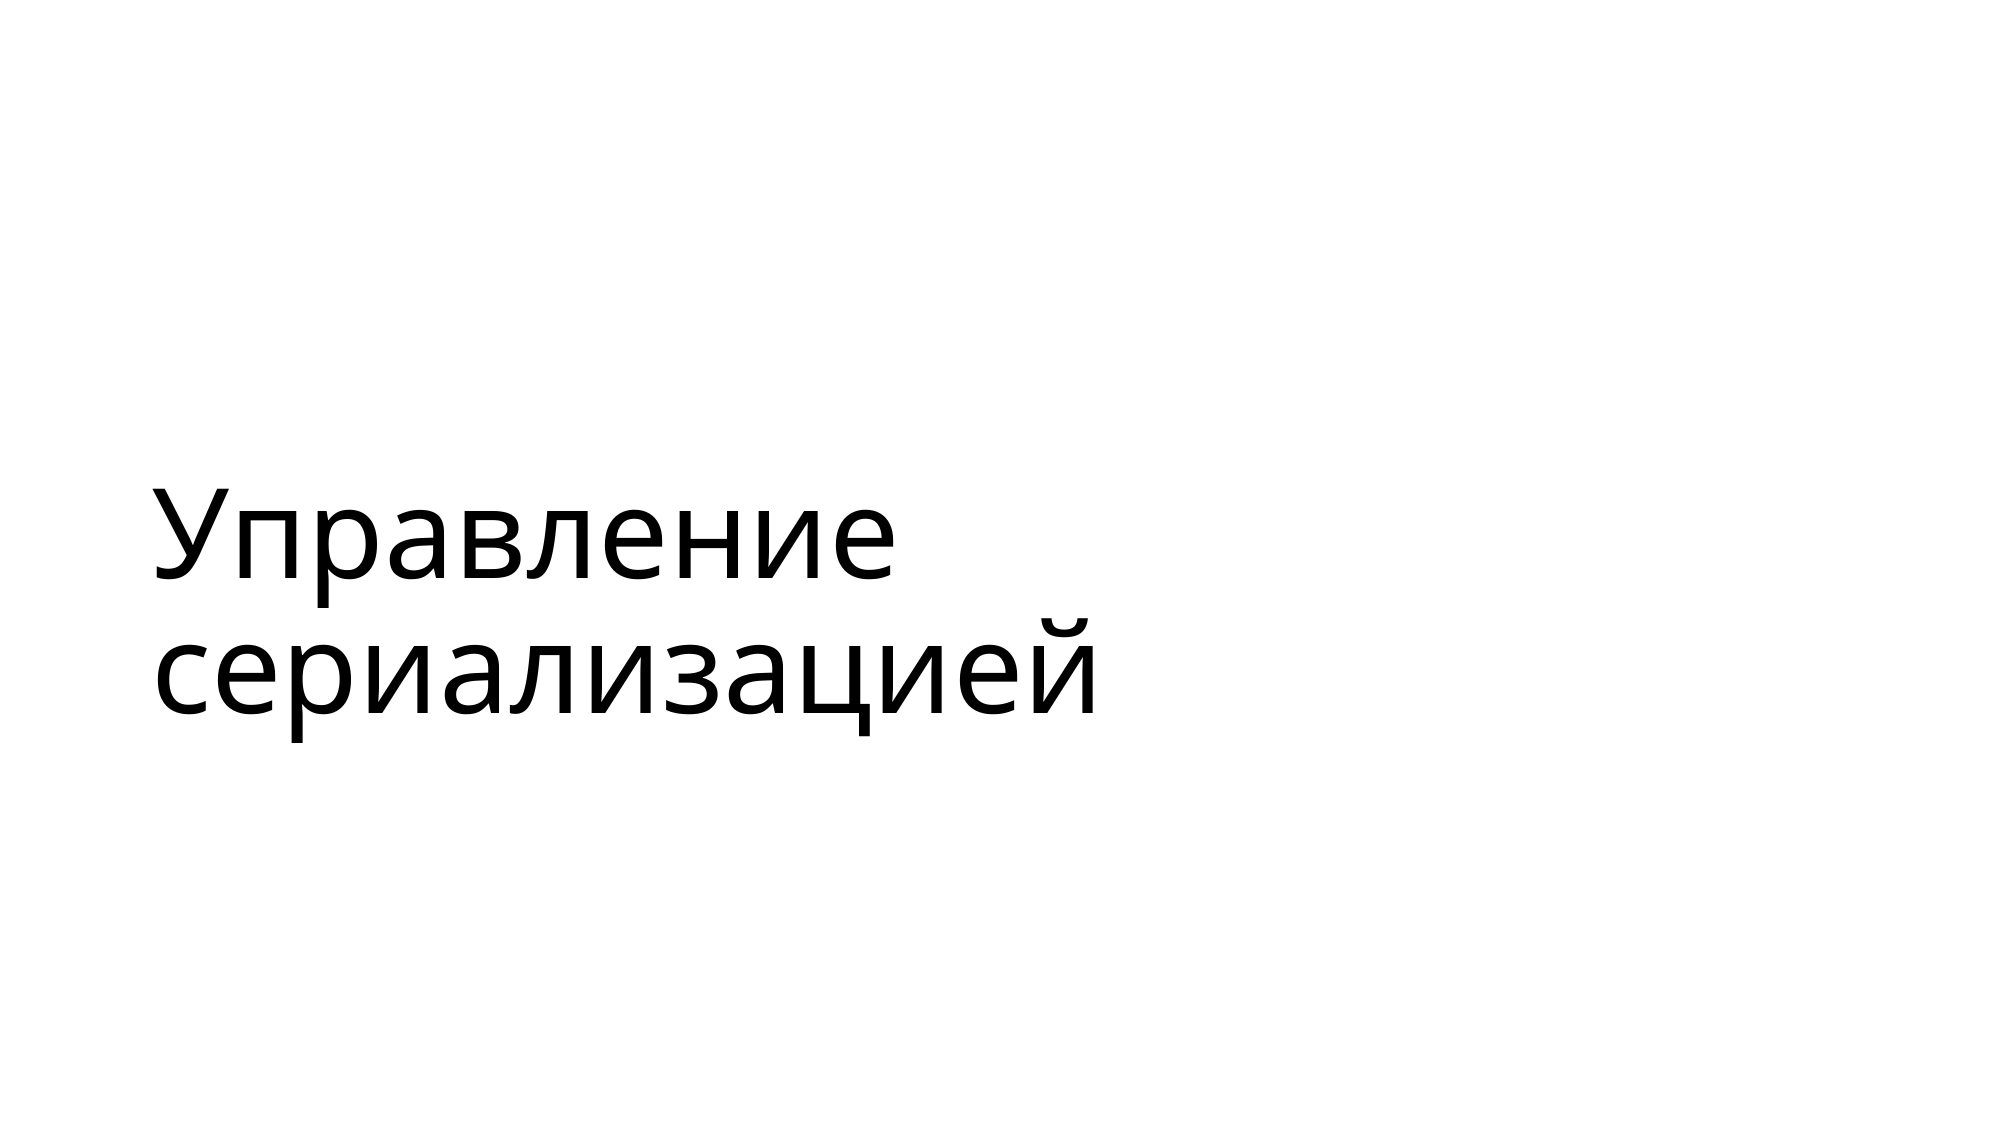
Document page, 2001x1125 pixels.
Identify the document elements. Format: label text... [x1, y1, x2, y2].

title Управление сериализацией [136, 280, 1862, 749]
